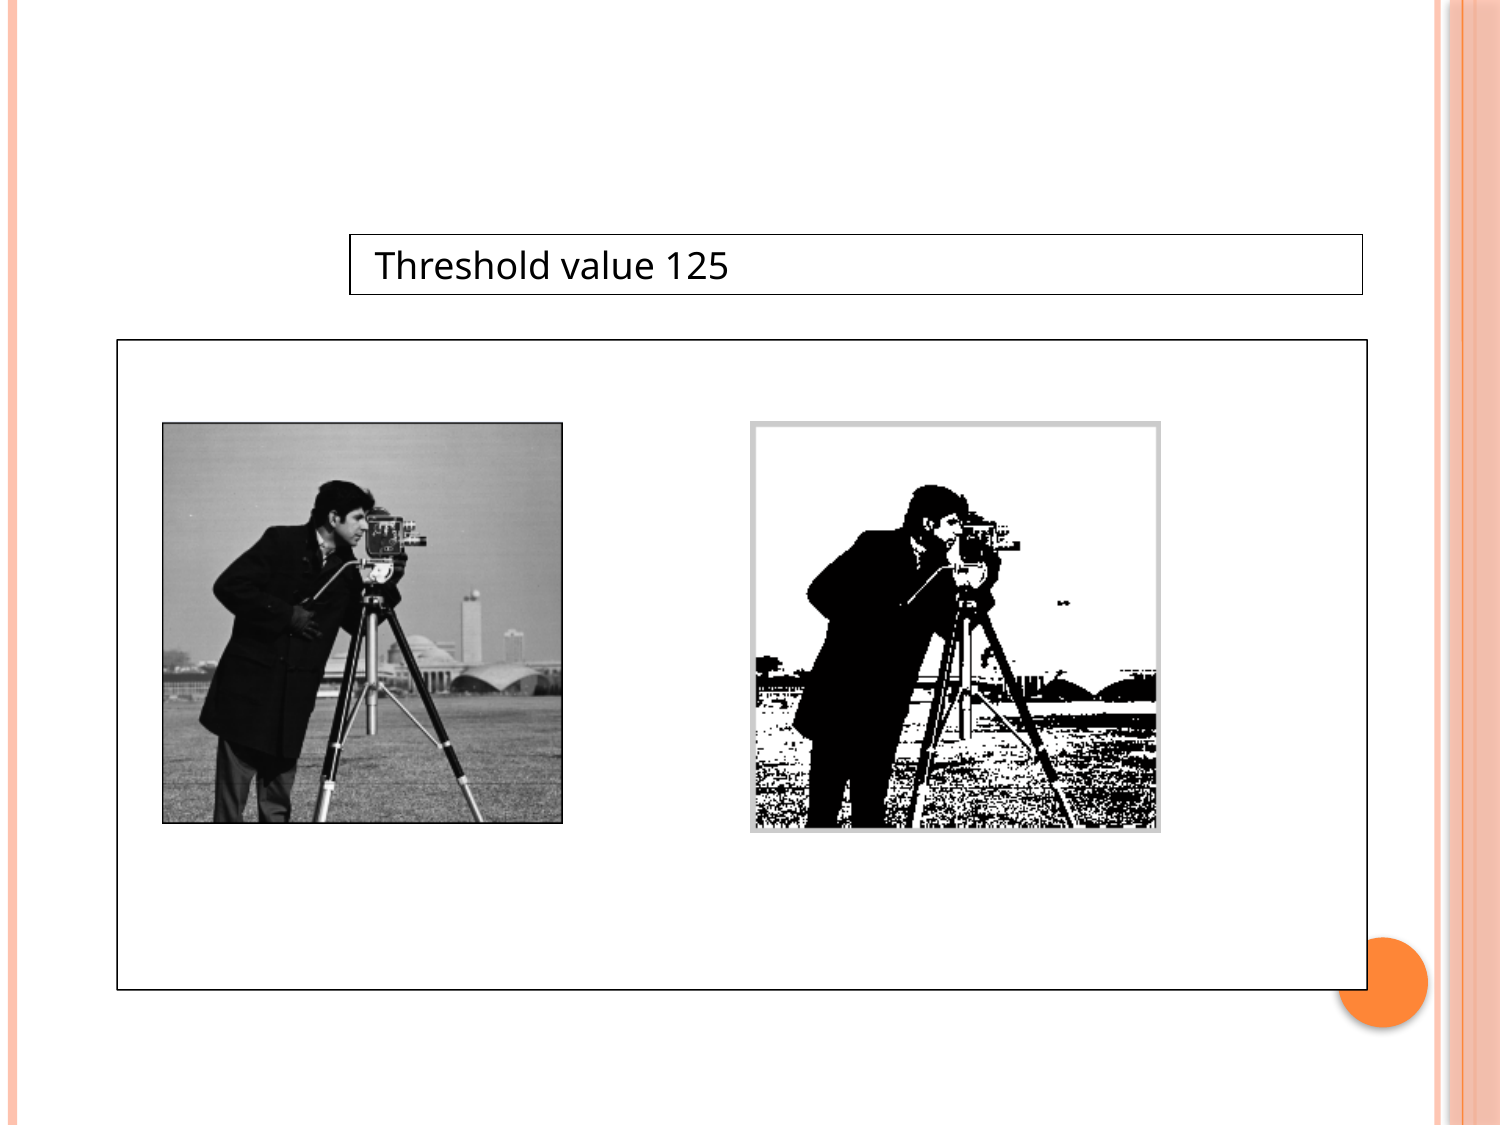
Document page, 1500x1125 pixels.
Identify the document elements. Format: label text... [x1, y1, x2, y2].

picture [161, 421, 563, 824]
picture [749, 421, 1162, 834]
text_box Threshold value 125 [350, 234, 1363, 295]
text_box [117, 339, 1368, 990]
